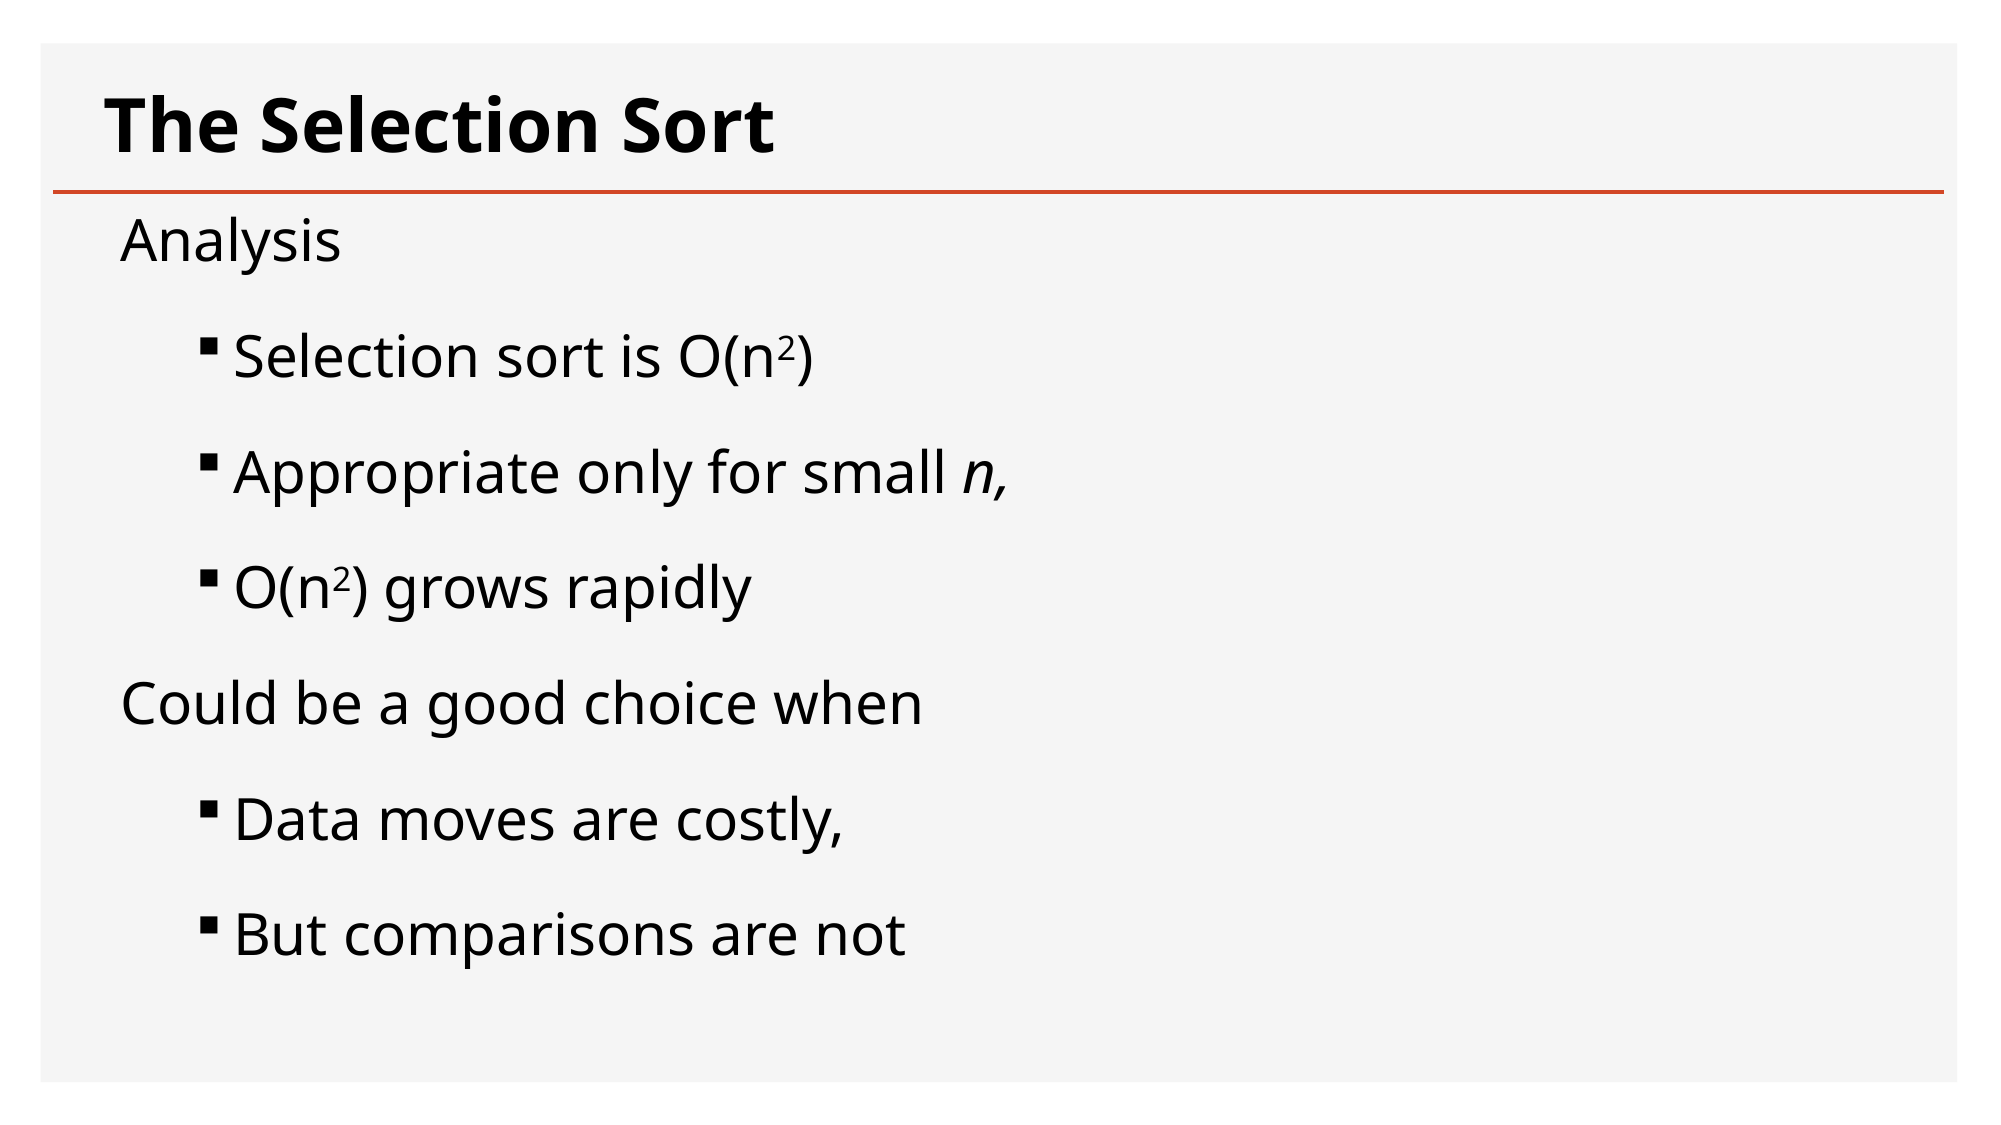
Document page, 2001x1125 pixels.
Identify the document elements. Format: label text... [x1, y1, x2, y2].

list Analysis Selection sort is O(n2) Appropriate only for small n, O(n2) grows rapidly Could be a good choice when Data moves are costly, But comparisons are not [105, 196, 1500, 1067]
title The Selection Sort [88, 58, 1948, 175]
